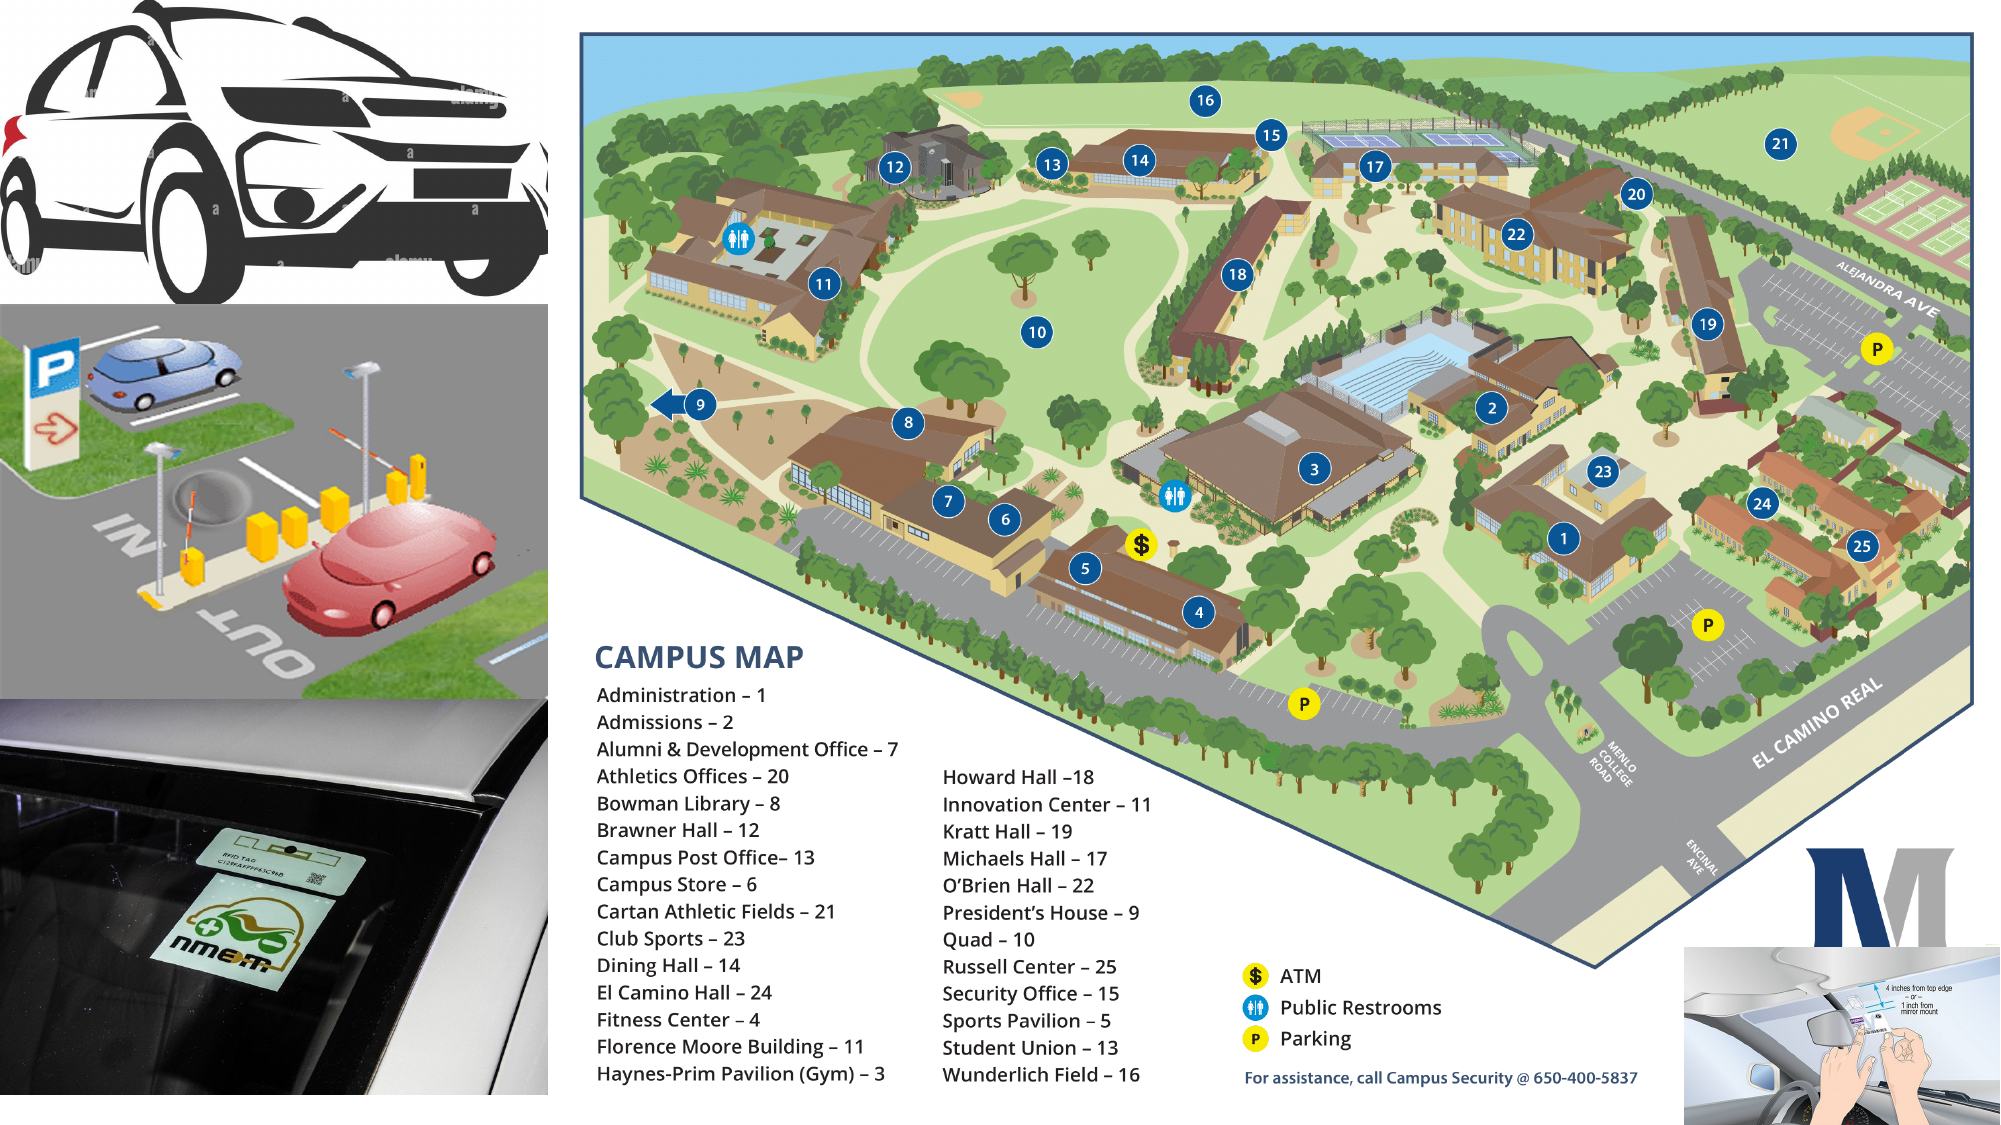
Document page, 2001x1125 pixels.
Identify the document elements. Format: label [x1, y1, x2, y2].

text_box [548, 0, 2000, 1125]
picture [0, 0, 548, 1095]
